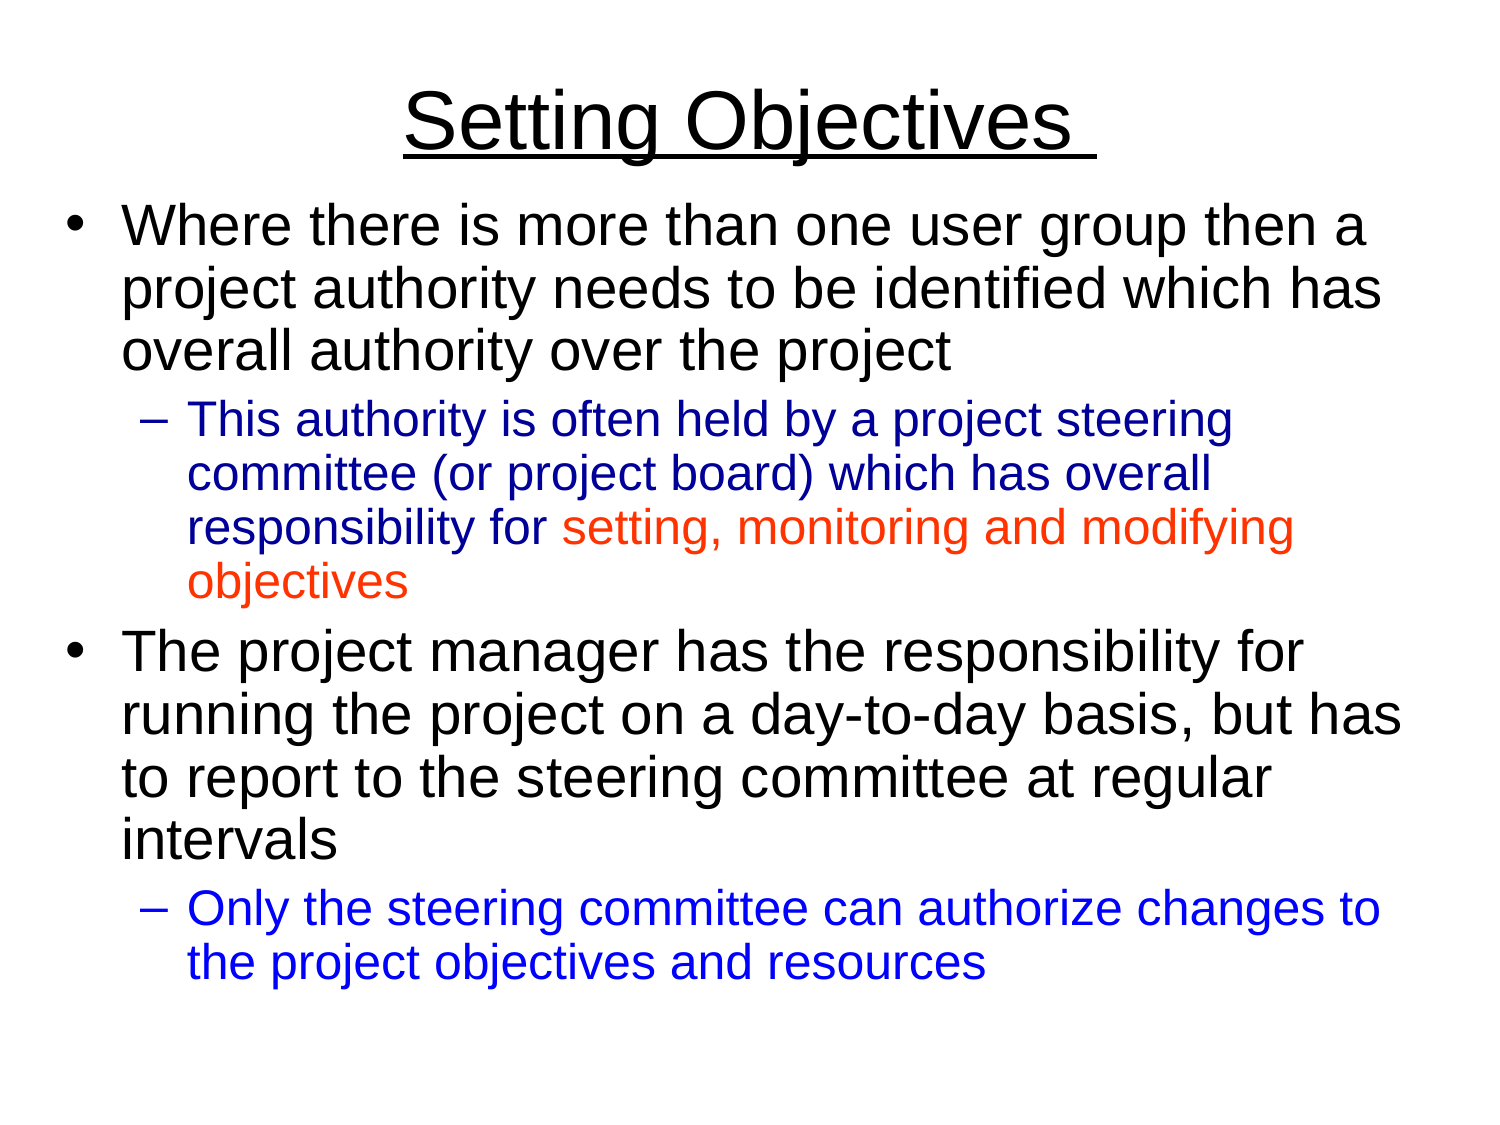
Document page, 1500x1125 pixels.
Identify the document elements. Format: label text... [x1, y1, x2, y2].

title Setting Objectives [75, 45, 1425, 187]
list Where there is more than one user group then a project authority needs to be identified which has overall authority over the project This authority is often held by a project steering committee (or project board) which has overall responsibility for setting, monitoring and modifying objectives The project manager has the responsibility for running the project on a day-to-day basis, but has to report to the steering committee at regular intervals Only the steering committee can authorize changes to the project objectives and resources [50, 187, 1463, 1063]
